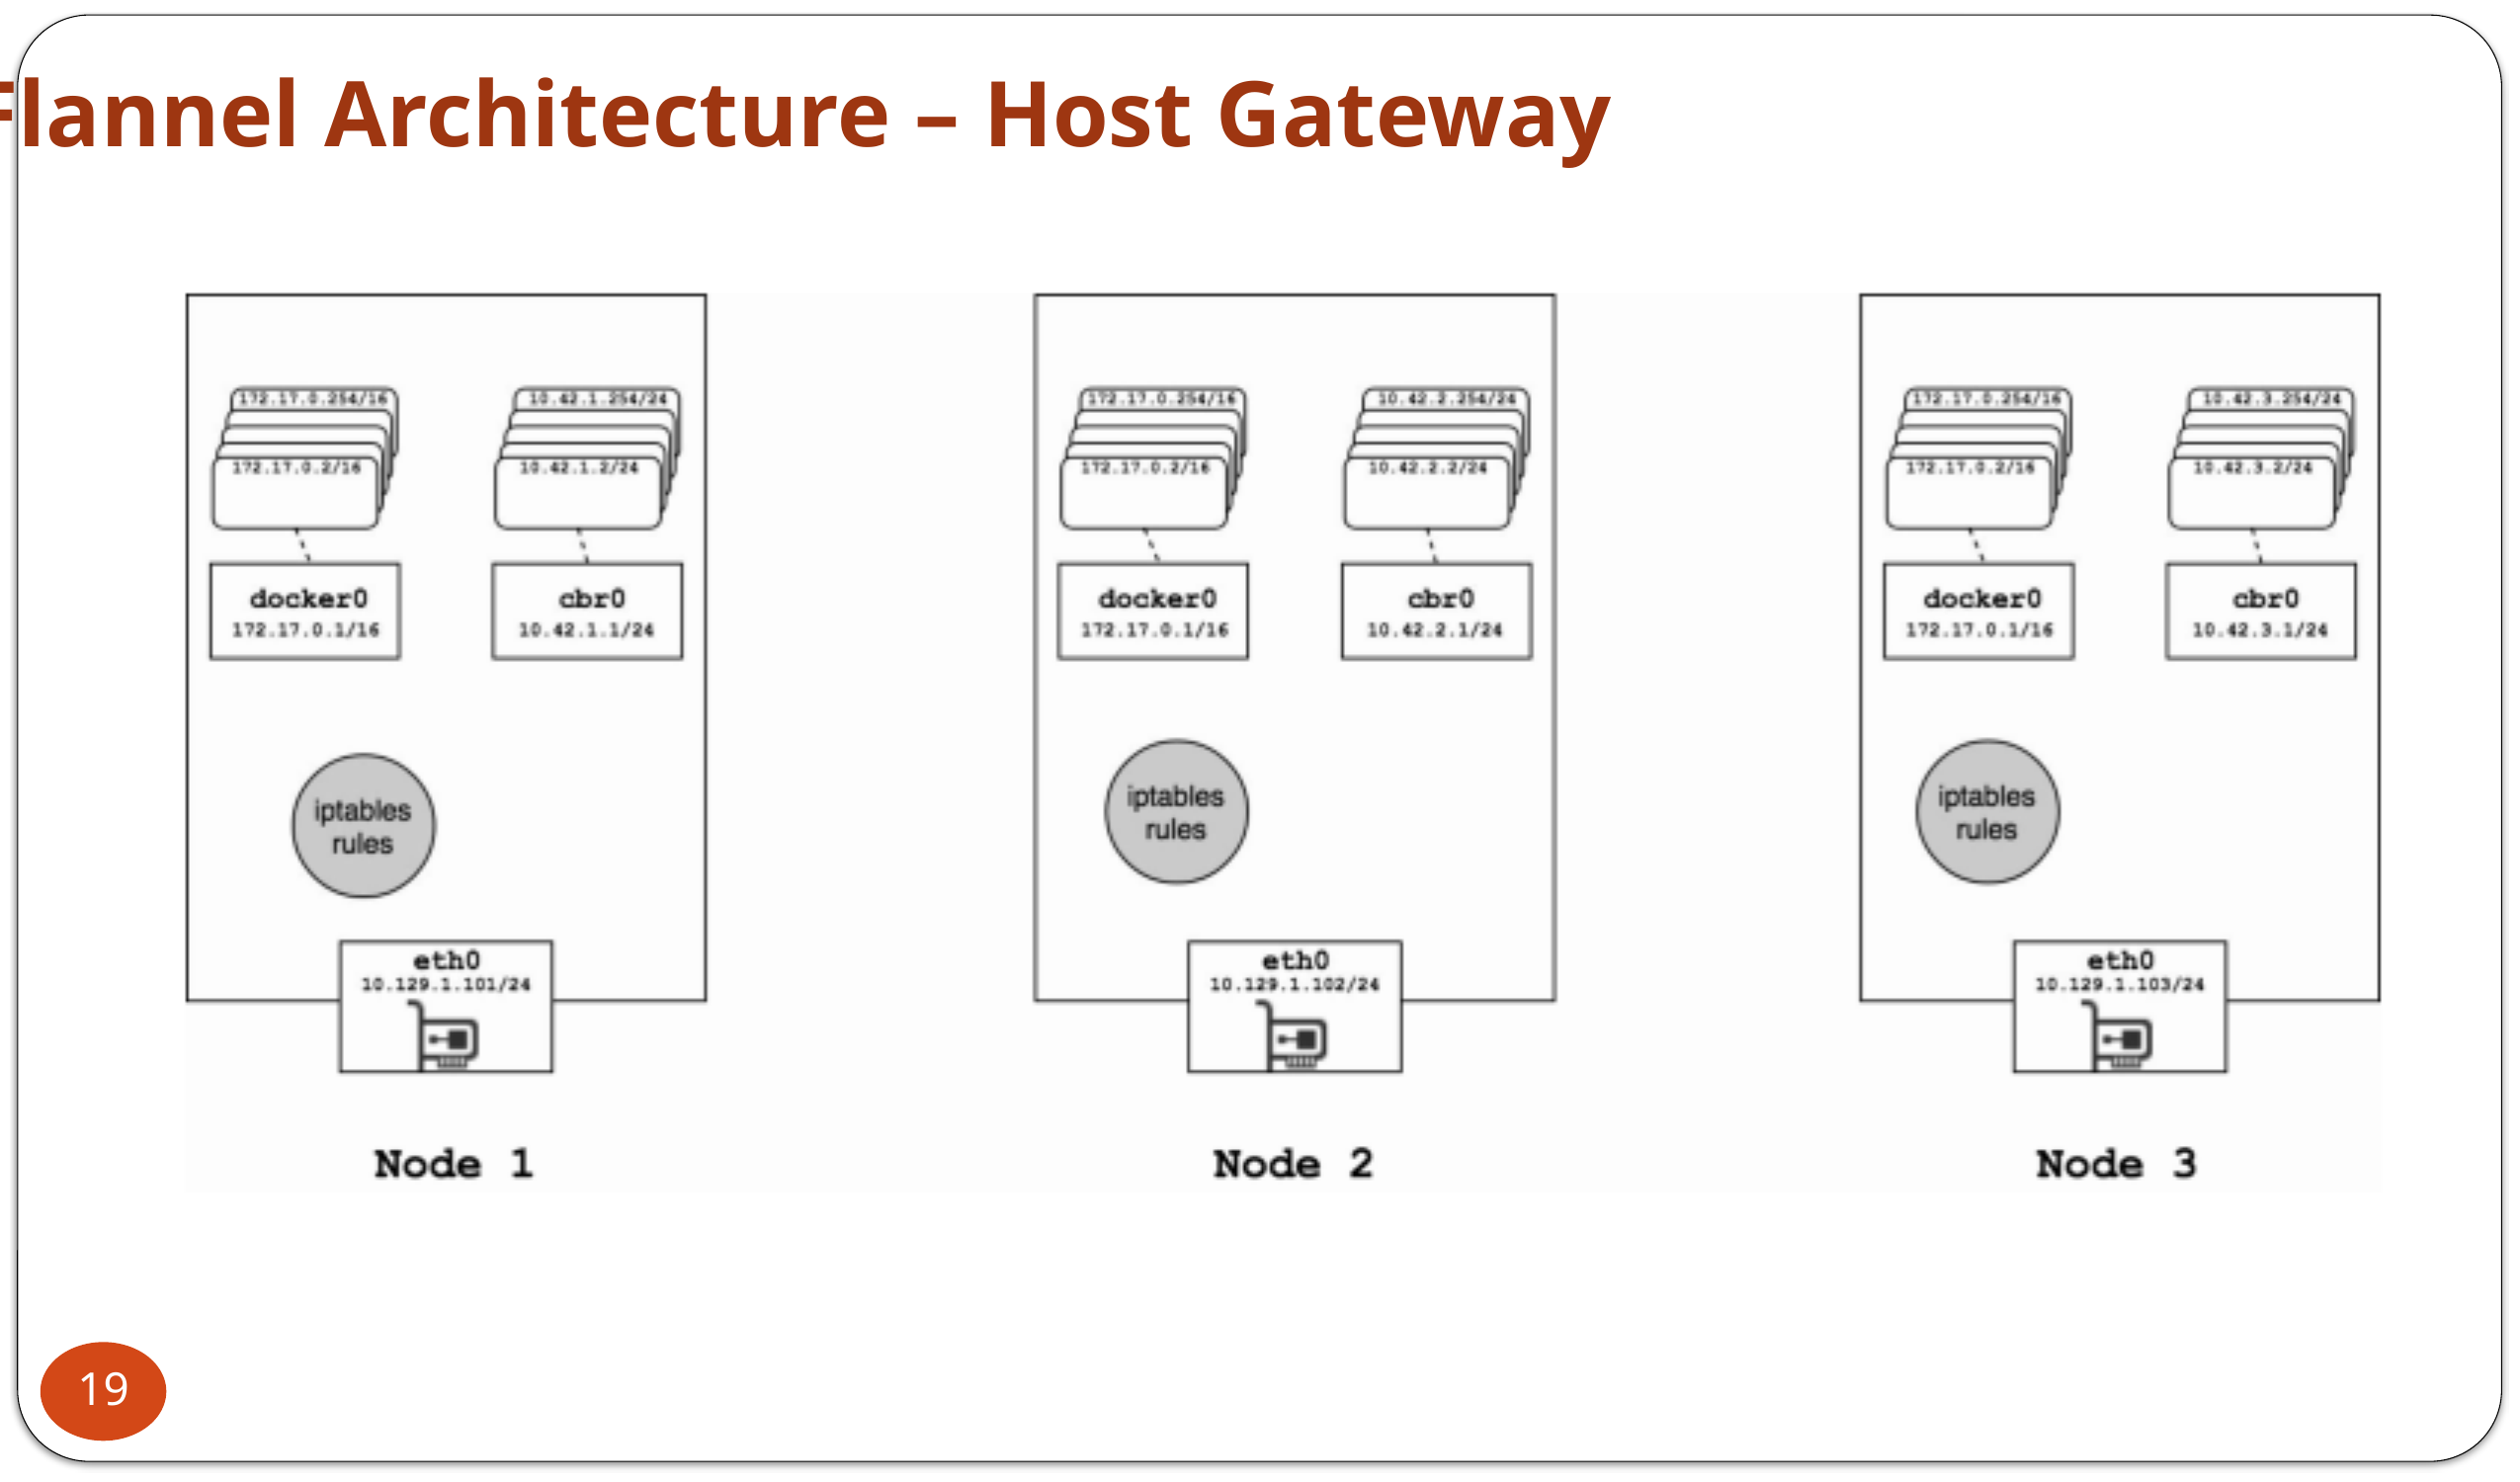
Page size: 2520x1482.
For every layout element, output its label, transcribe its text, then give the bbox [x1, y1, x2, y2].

text_box Flannel Architecture – Host Gateway [0, 48, 1629, 173]
picture [147, 271, 2405, 1211]
slide_number 19 [40, 1342, 167, 1441]
